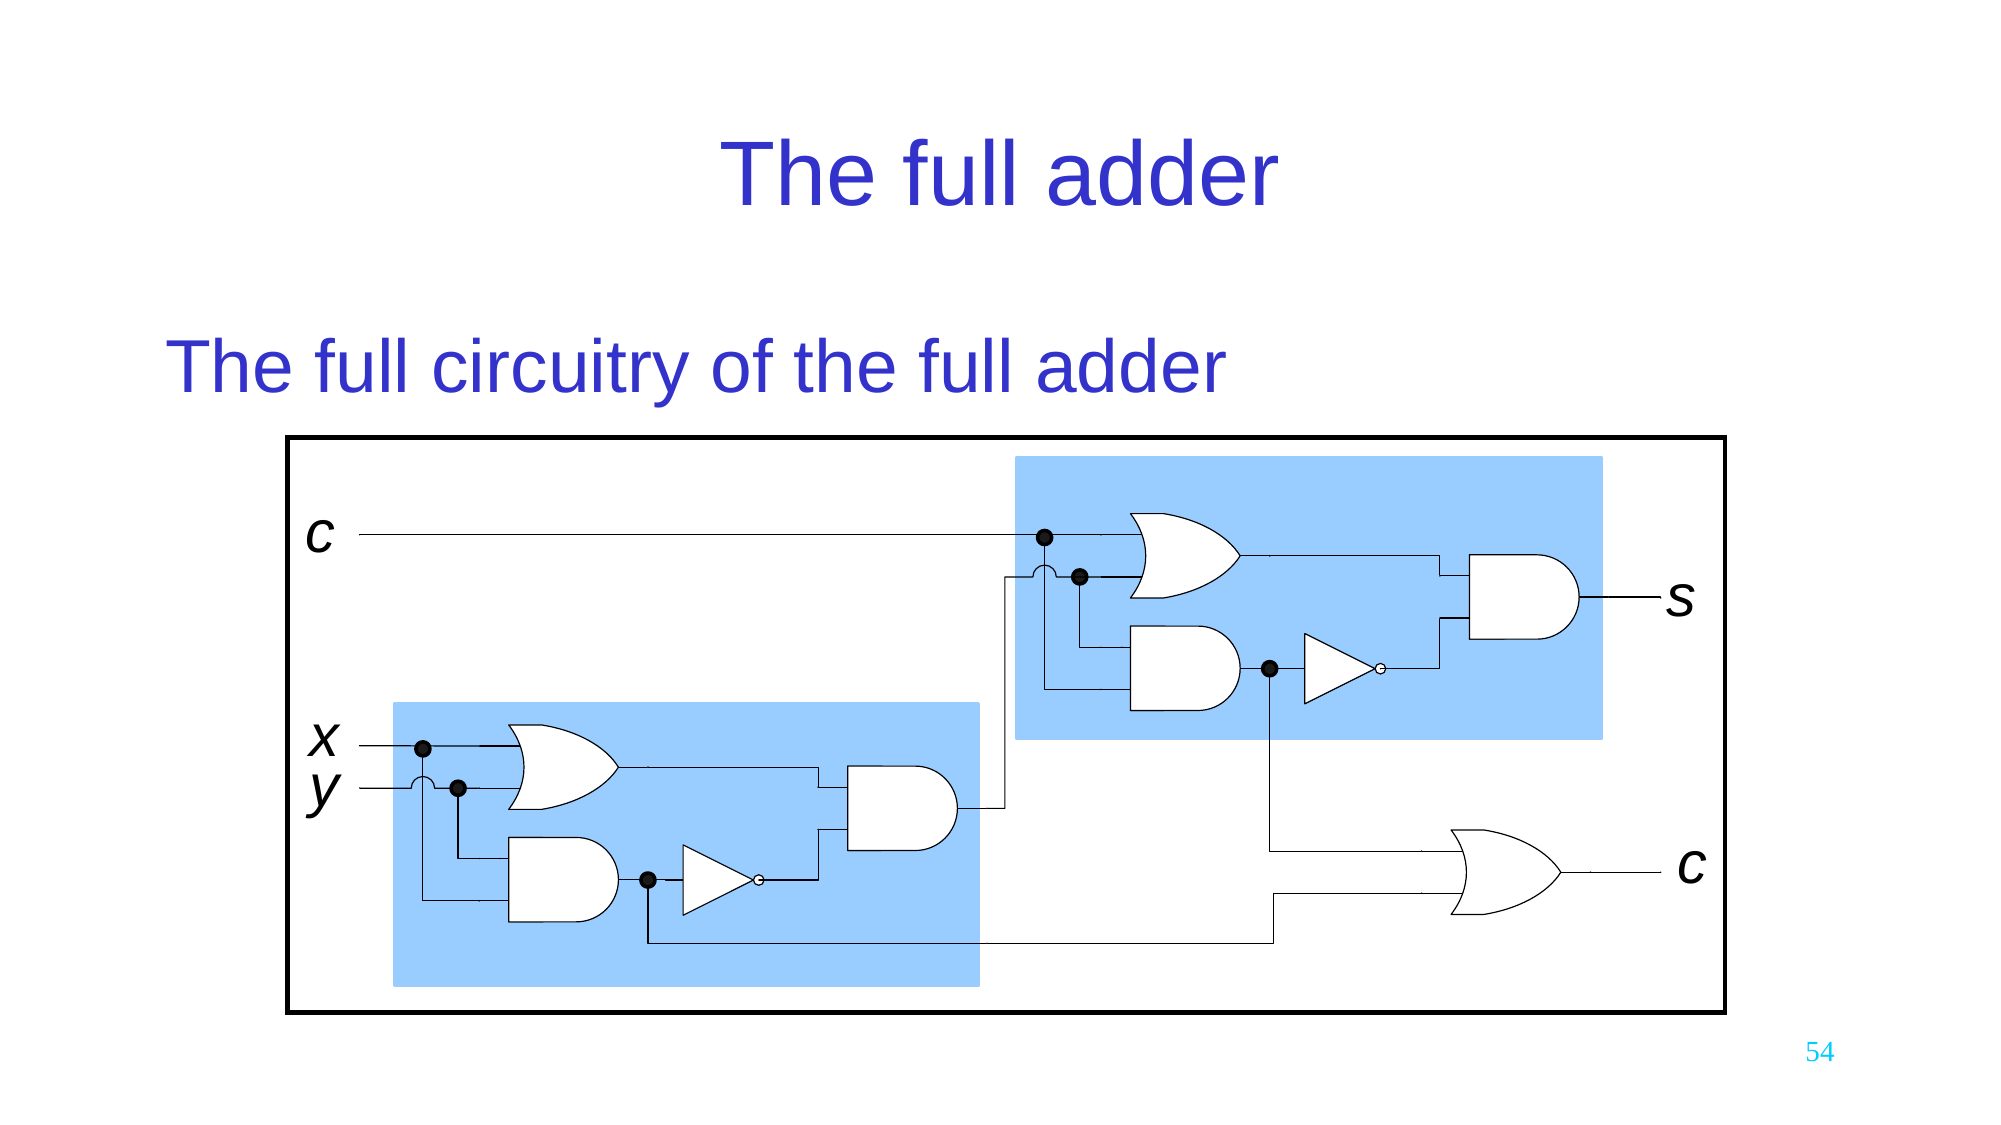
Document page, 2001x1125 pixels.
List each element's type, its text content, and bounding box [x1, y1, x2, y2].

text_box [299, 449, 1713, 993]
slide_number 54 [1433, 1024, 1851, 1101]
title The full adder [149, 74, 1851, 263]
list The full circuitry of the full adder [149, 310, 1851, 1011]
